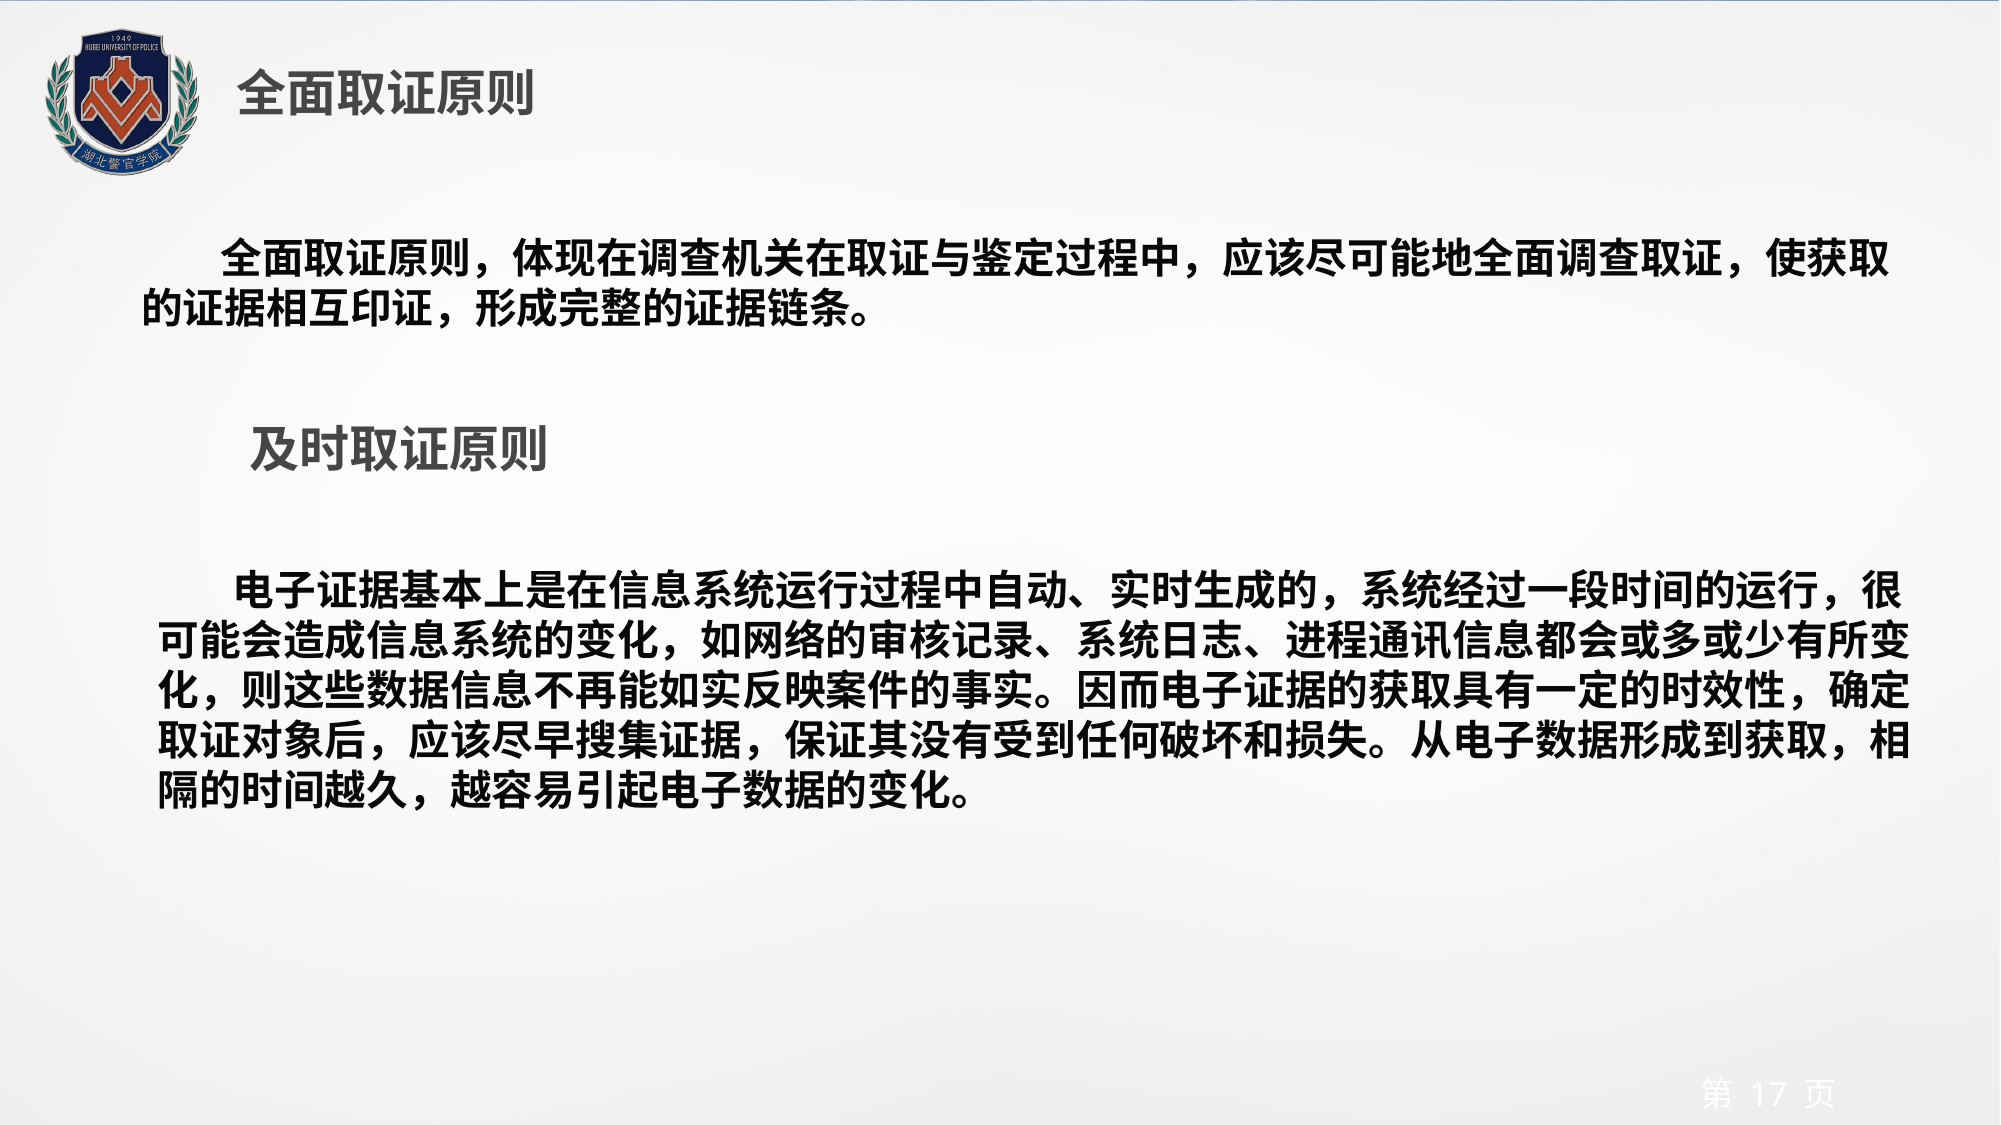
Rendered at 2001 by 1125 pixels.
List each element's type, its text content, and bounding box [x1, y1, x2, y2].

text_box 全面取证原则 [221, 53, 1366, 129]
text_box 及时取证原则 [234, 410, 1715, 486]
picture [0, 0, 2000, 1125]
text_box 全面取证原则，体现在调查机关在取证与鉴定过程中，应该尽可能地全面调查取证，使获取的证据相互印证，形成完整的证据链条。 [126, 223, 1941, 339]
text_box 电子证据基本上是在信息系统运行过程中自动、实时生成的，系统经过一段时间的运行，很可能会造成信息系统的变化，如网络的审核记录、系统日志、进程通讯信息都会或多或少有所变化，则这些数据信息不再能如实反映案件的事实。因而电子证据的获取具有一定的时效性，确定取证对象后，应该尽早搜集证据，保证其没有受到任何破坏和损失。从电子数据形成到获取，相隔的时间越久，越容易引起电子数据的变化。 [143, 556, 1952, 822]
